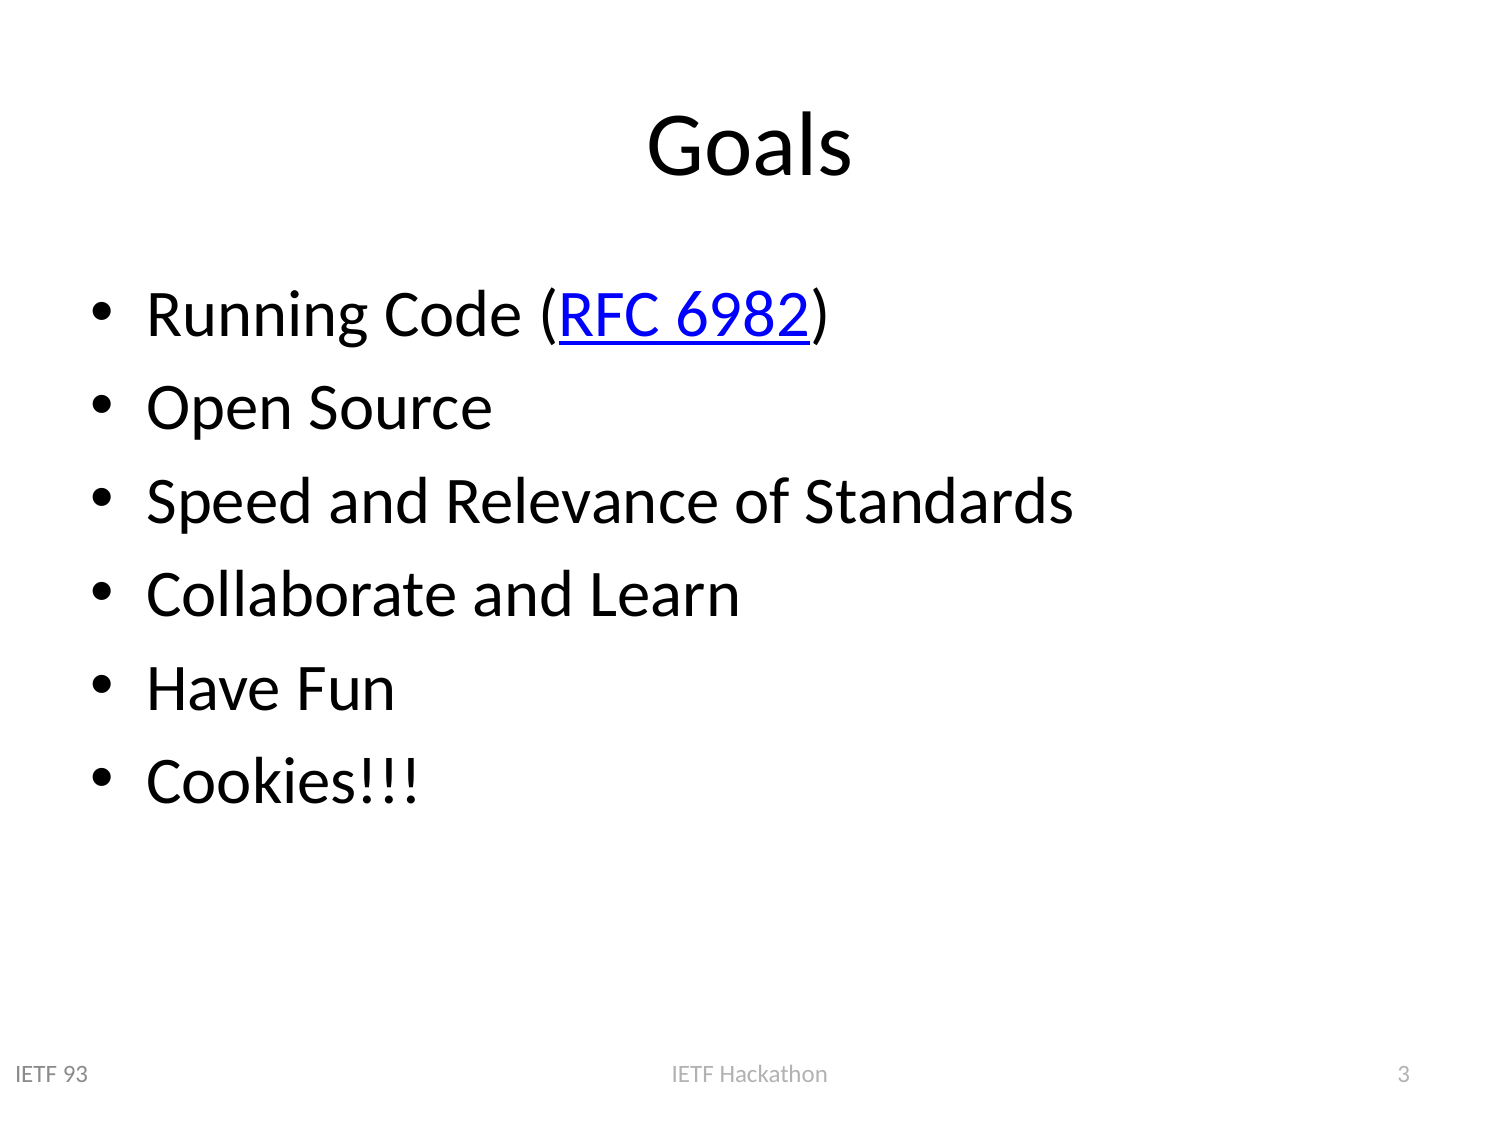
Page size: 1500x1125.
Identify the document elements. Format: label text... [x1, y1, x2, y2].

slide_number 3 [1074, 1042, 1425, 1103]
list Running Code (RFC 6982) Open Source Speed and Relevance of Standards Collaborate and Learn Have Fun Cookies!!! [75, 262, 1425, 1005]
footer IETF Hackathon [512, 1042, 988, 1103]
slide_number IETF 93 [0, 1042, 350, 1103]
title Goals [75, 45, 1425, 233]
